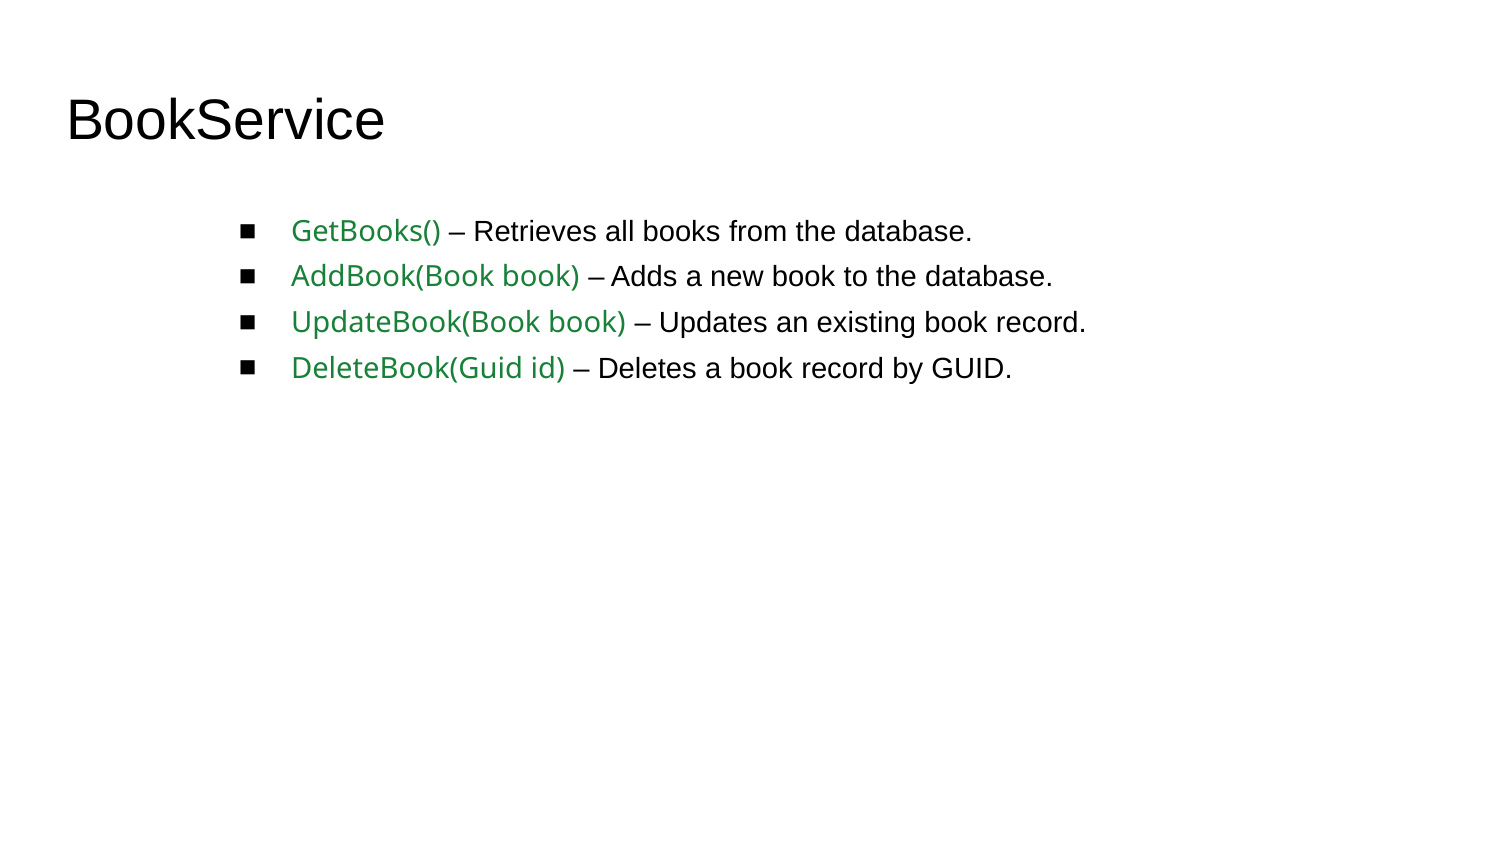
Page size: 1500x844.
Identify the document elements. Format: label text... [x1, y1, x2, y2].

list GetBooks() – Retrieves all books from the database. AddBook(Book book) – Adds a new book to the database. UpdateBook(Book book) – Updates an existing book record. DeleteBook(Guid id) – Deletes a book record by GUID. [51, 189, 1449, 750]
title BookService [51, 72, 1449, 167]
